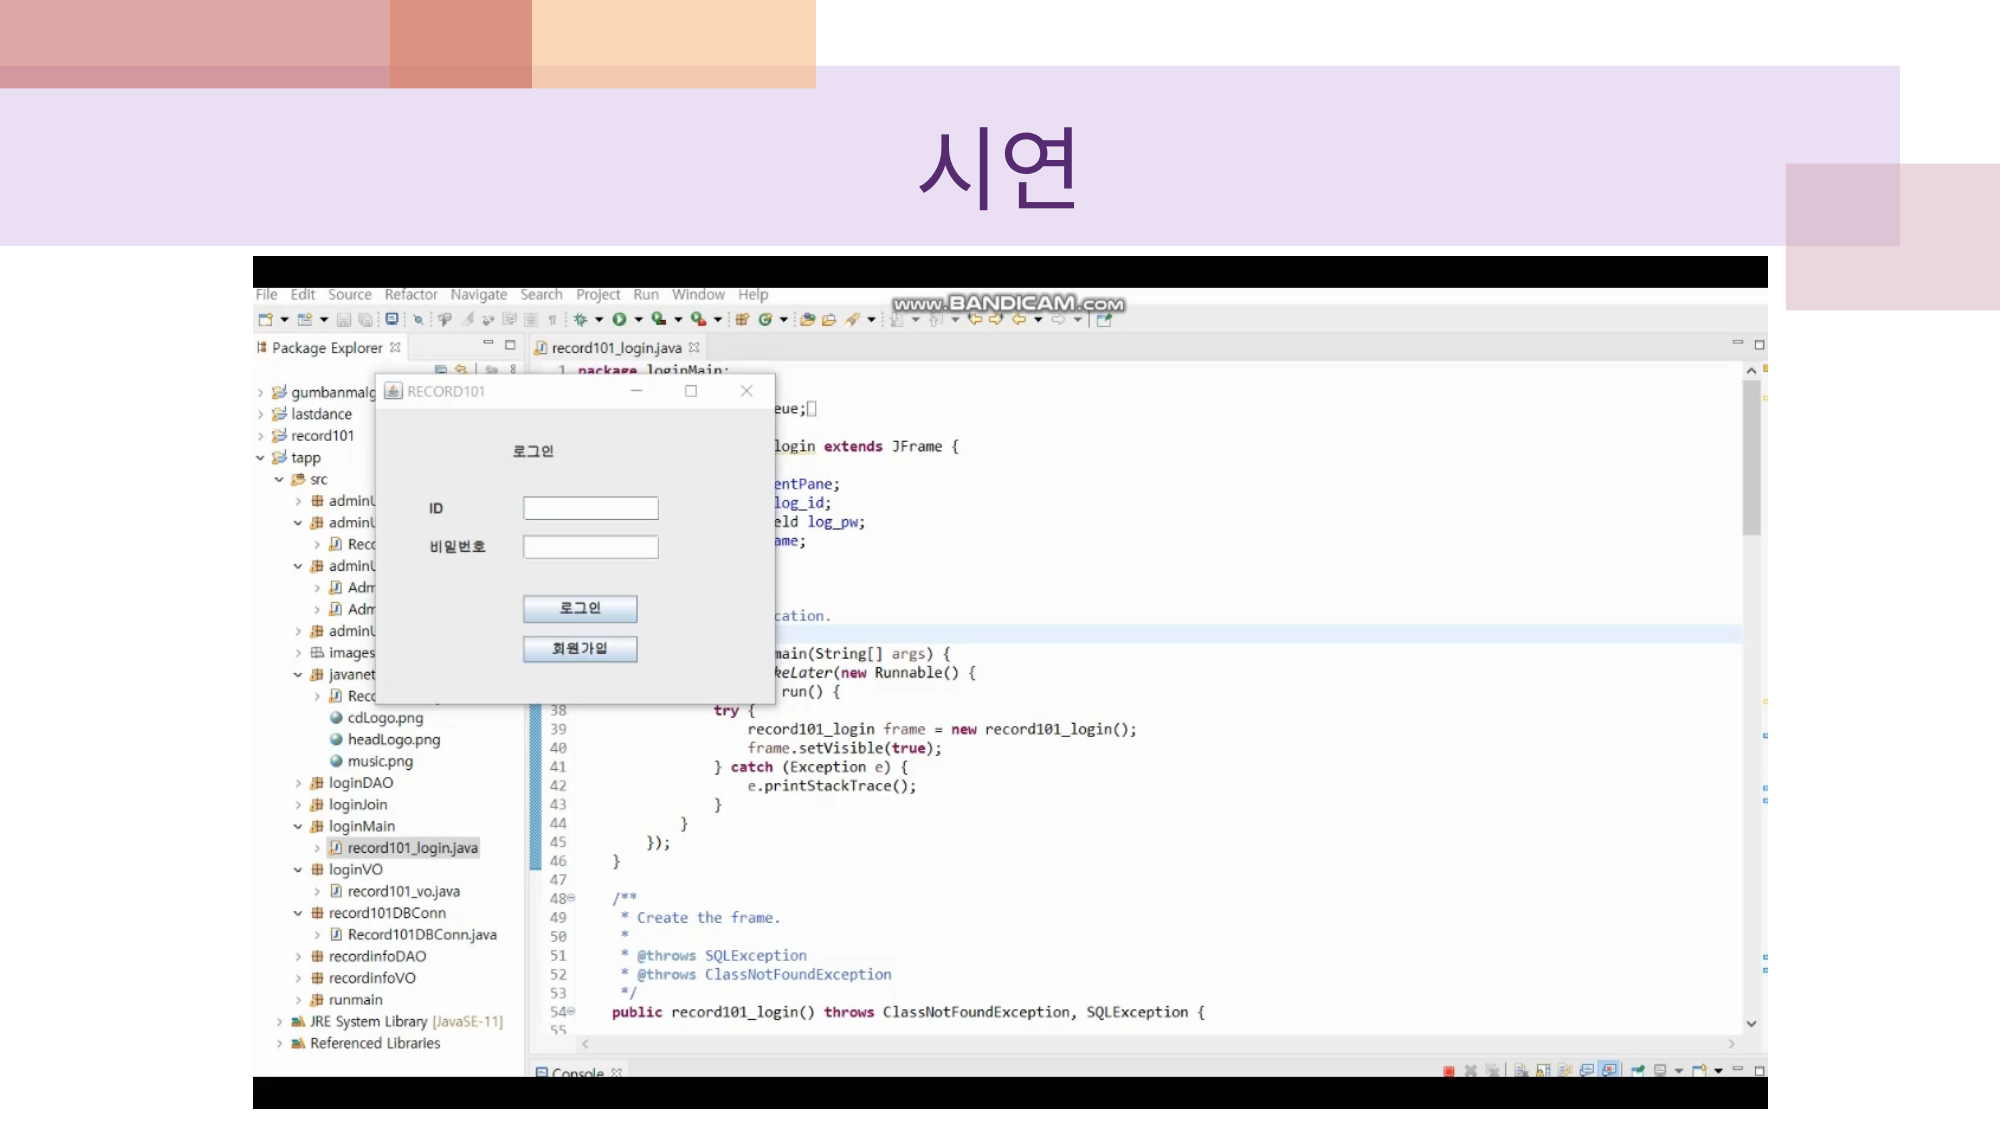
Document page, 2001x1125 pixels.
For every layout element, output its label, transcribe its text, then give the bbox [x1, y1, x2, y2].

picture [253, 256, 1769, 1109]
title 시연 [99, 88, 1900, 246]
